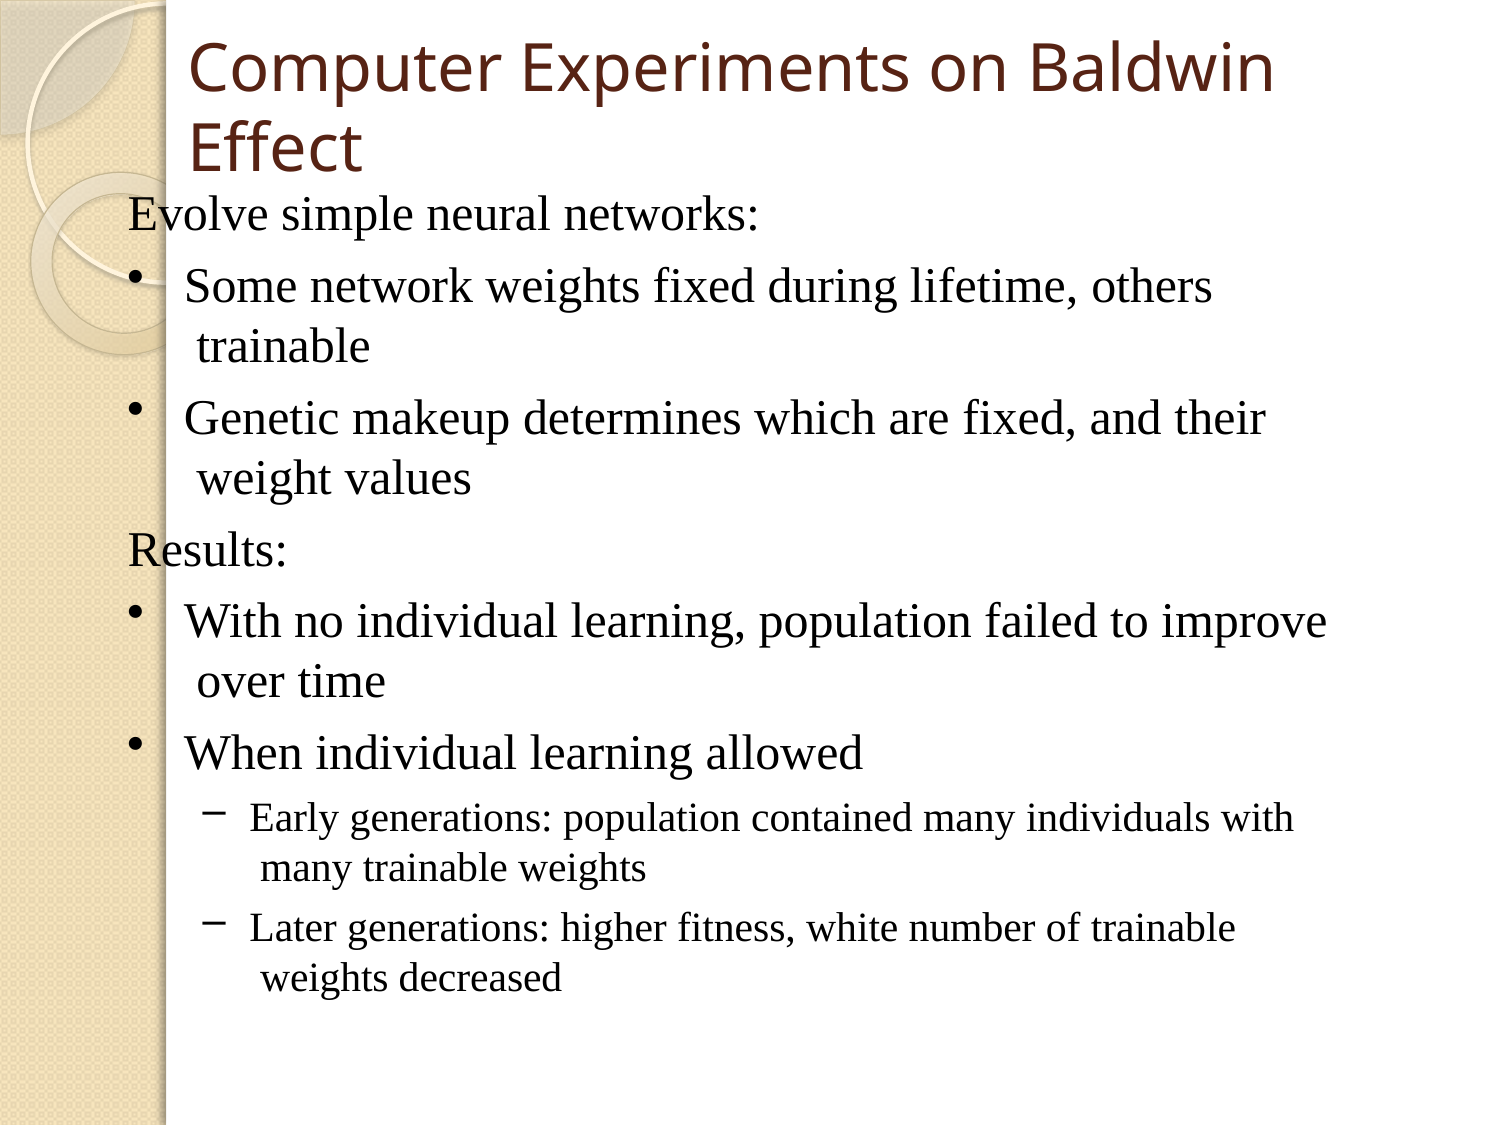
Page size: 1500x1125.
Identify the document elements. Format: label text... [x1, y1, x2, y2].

title Computer Experiments on Baldwin Effect [185, 8, 1316, 166]
text_box Evolve simple neural networks: Some network weights fixed during lifetime, others trainable Genetic makeup determines which are fixed, and their weight values Results: With no individual learning, population failed to improve over time When individual learning allowed Early generations: population contained many individuals with many trainable weights Later generations: higher fitness, white number of trainable weights decreased [125, 166, 1335, 1000]
